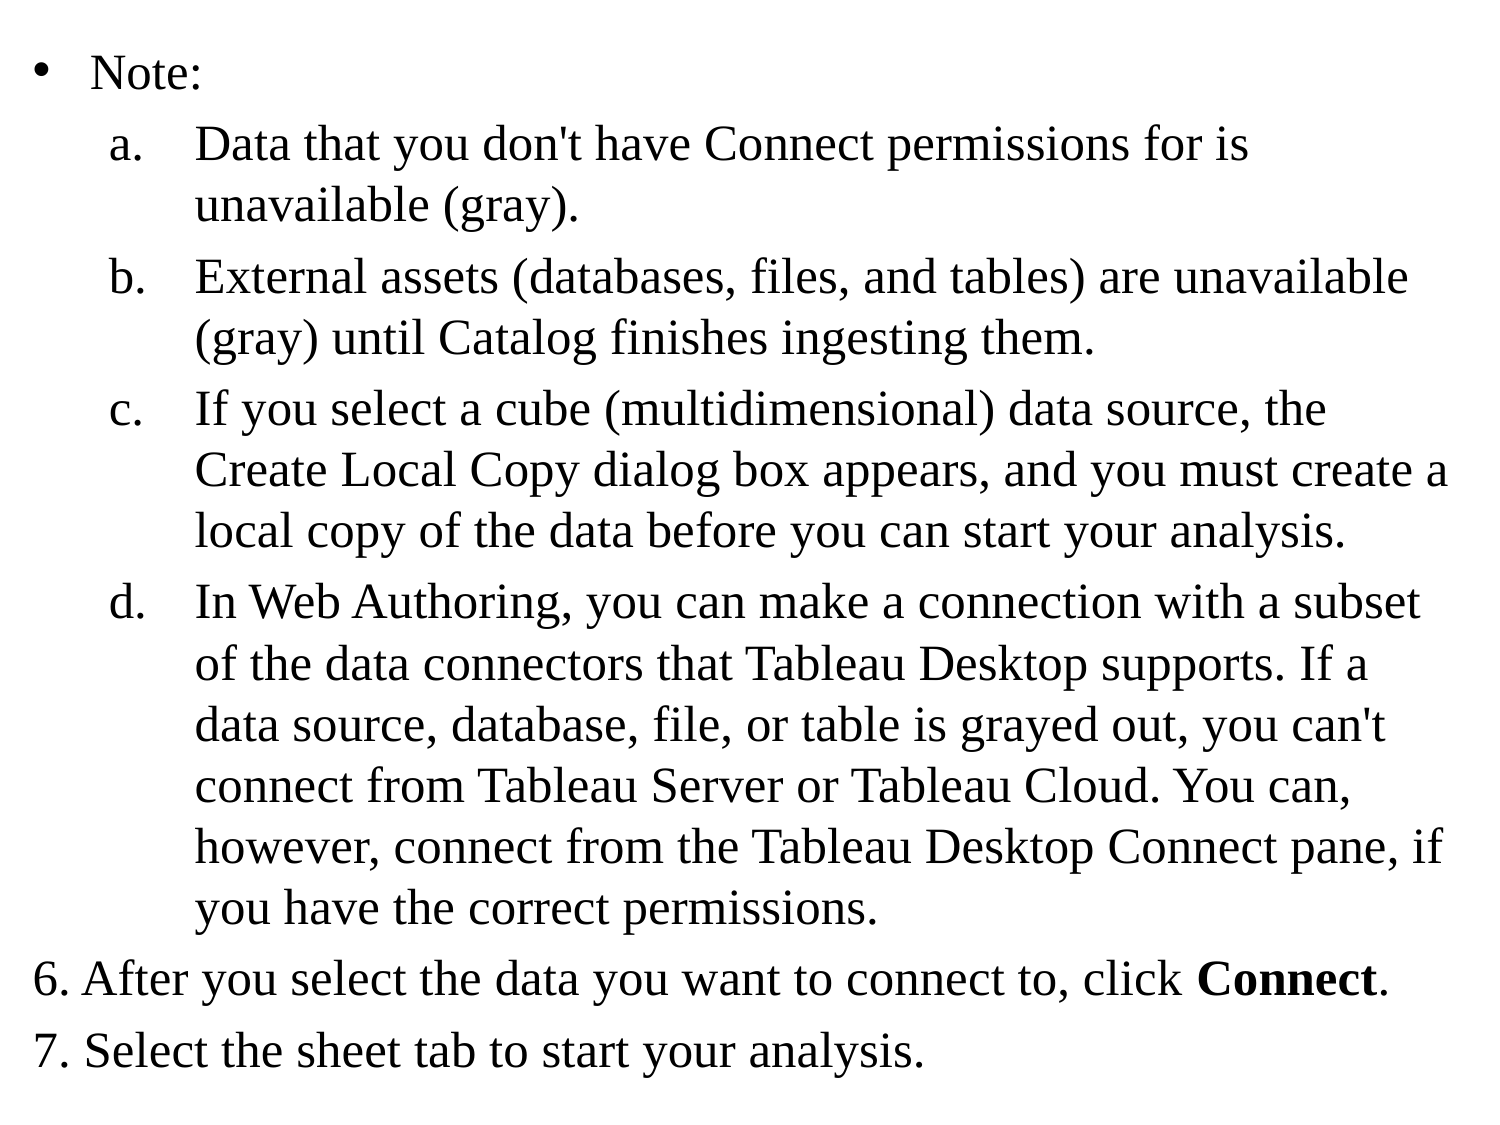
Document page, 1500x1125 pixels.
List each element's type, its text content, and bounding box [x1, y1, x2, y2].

list Note: Data that you don't have Connect permissions for is unavailable (gray). External assets (databases, files, and tables) are unavailable (gray) until Catalog finishes ingesting them. If you select a cube (multidimensional) data source, the Create Local Copy dialog box appears, and you must create a local copy of the data before you can start your analysis. In Web Authoring, you can make a connection with a subset of the data connectors that Tableau Desktop supports. If a data source, database, file, or table is grayed out, you can't connect from Tableau Server or Tableau Cloud. You can, however, connect from the Tableau Desktop Connect pane, if you have the correct permissions. 6. After you select the data you want to connect to, click Connect. 7. Select the sheet tab to start your analysis. [17, 30, 1471, 1106]
